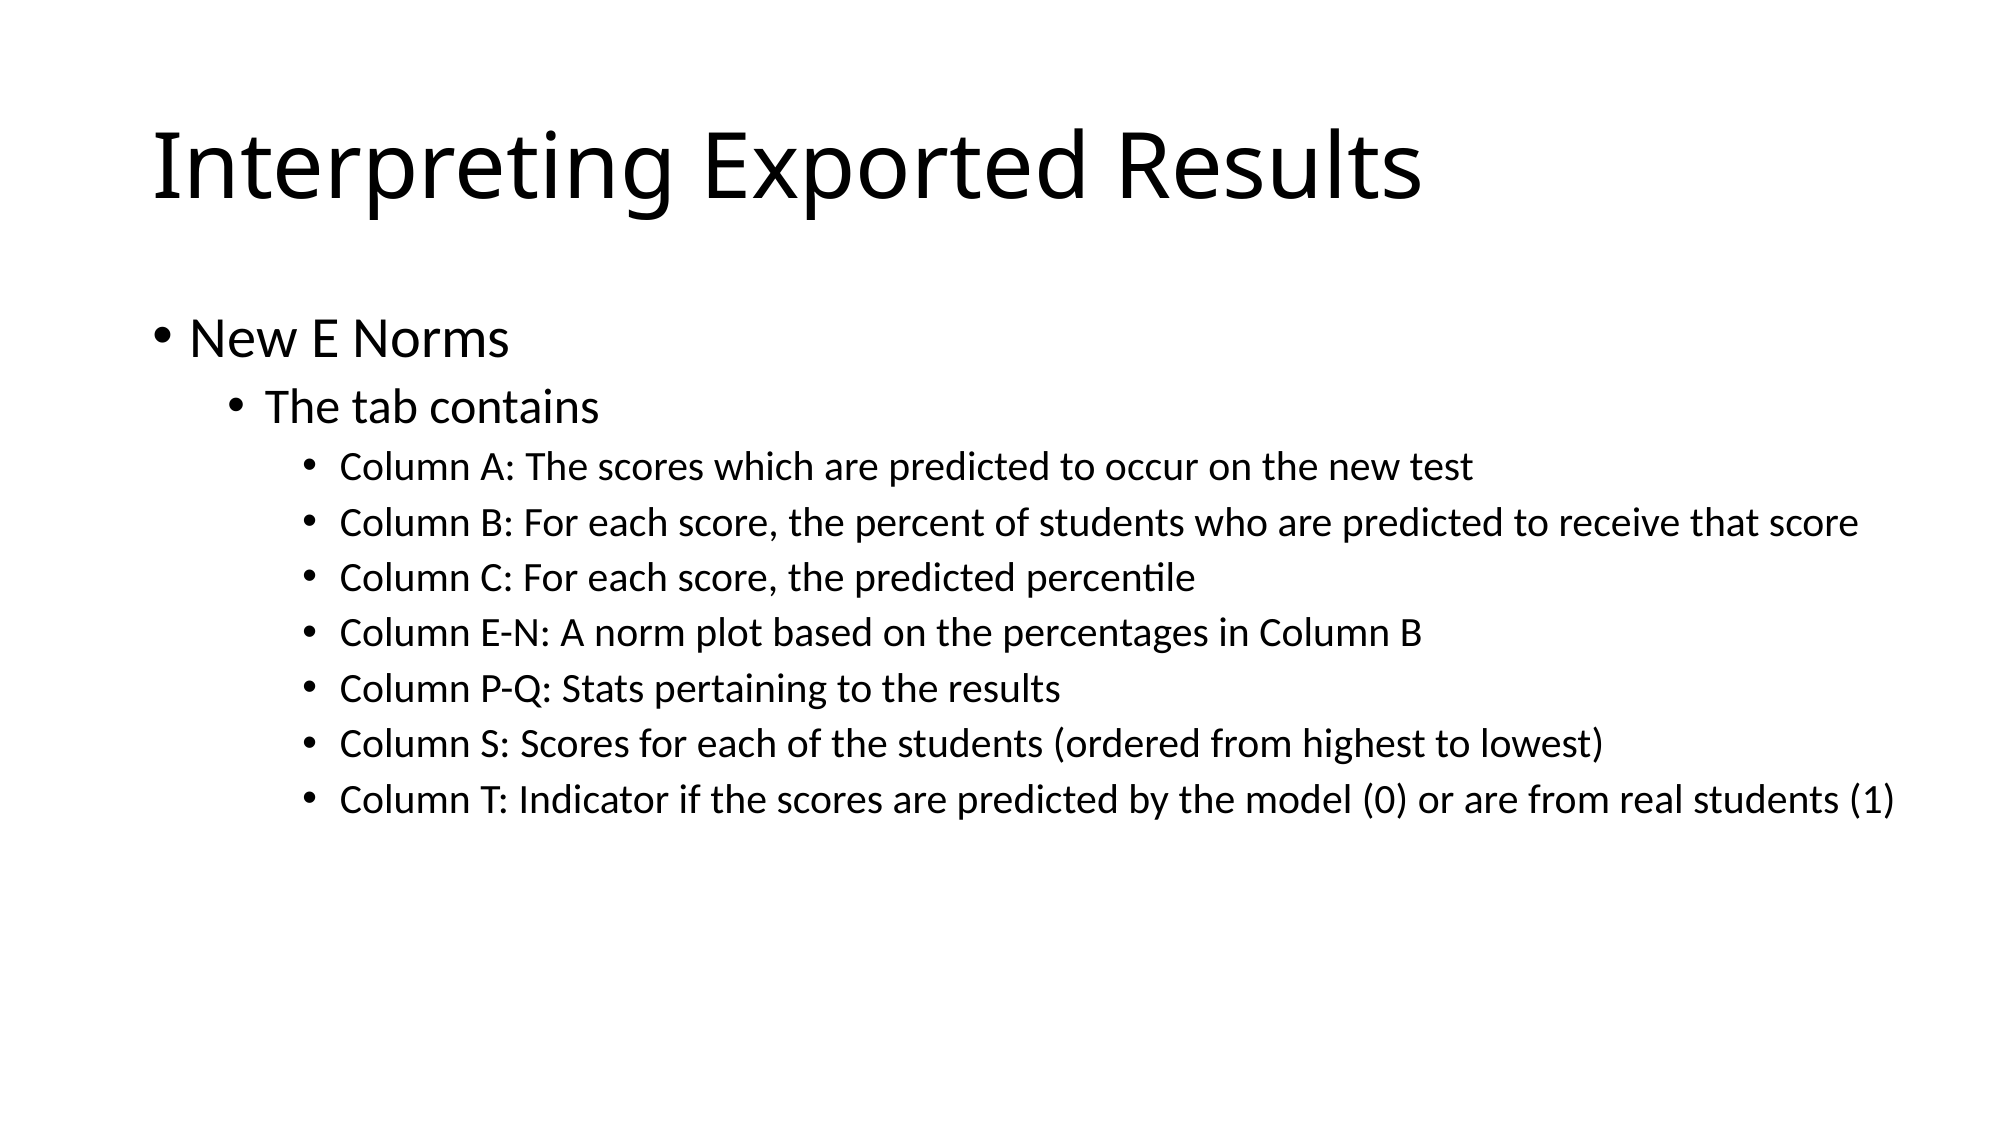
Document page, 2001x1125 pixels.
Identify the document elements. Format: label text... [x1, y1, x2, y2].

title Interpreting Exported Results [137, 59, 1863, 278]
text_box New E Norms The tab contains Column A: The scores which are predicted to occur on the new test Column B: For each score, the percent of students who are predicted to receive that score Column C: For each score, the predicted percentile Column E-N: A norm plot based on the percentages in Column B Column P-Q: Stats pertaining to the results Column S: Scores for each of the students (ordered from highest to lowest) Column T: Indicator if the scores are predicted by the model (0) or are from real students (1) [137, 299, 1929, 1014]
